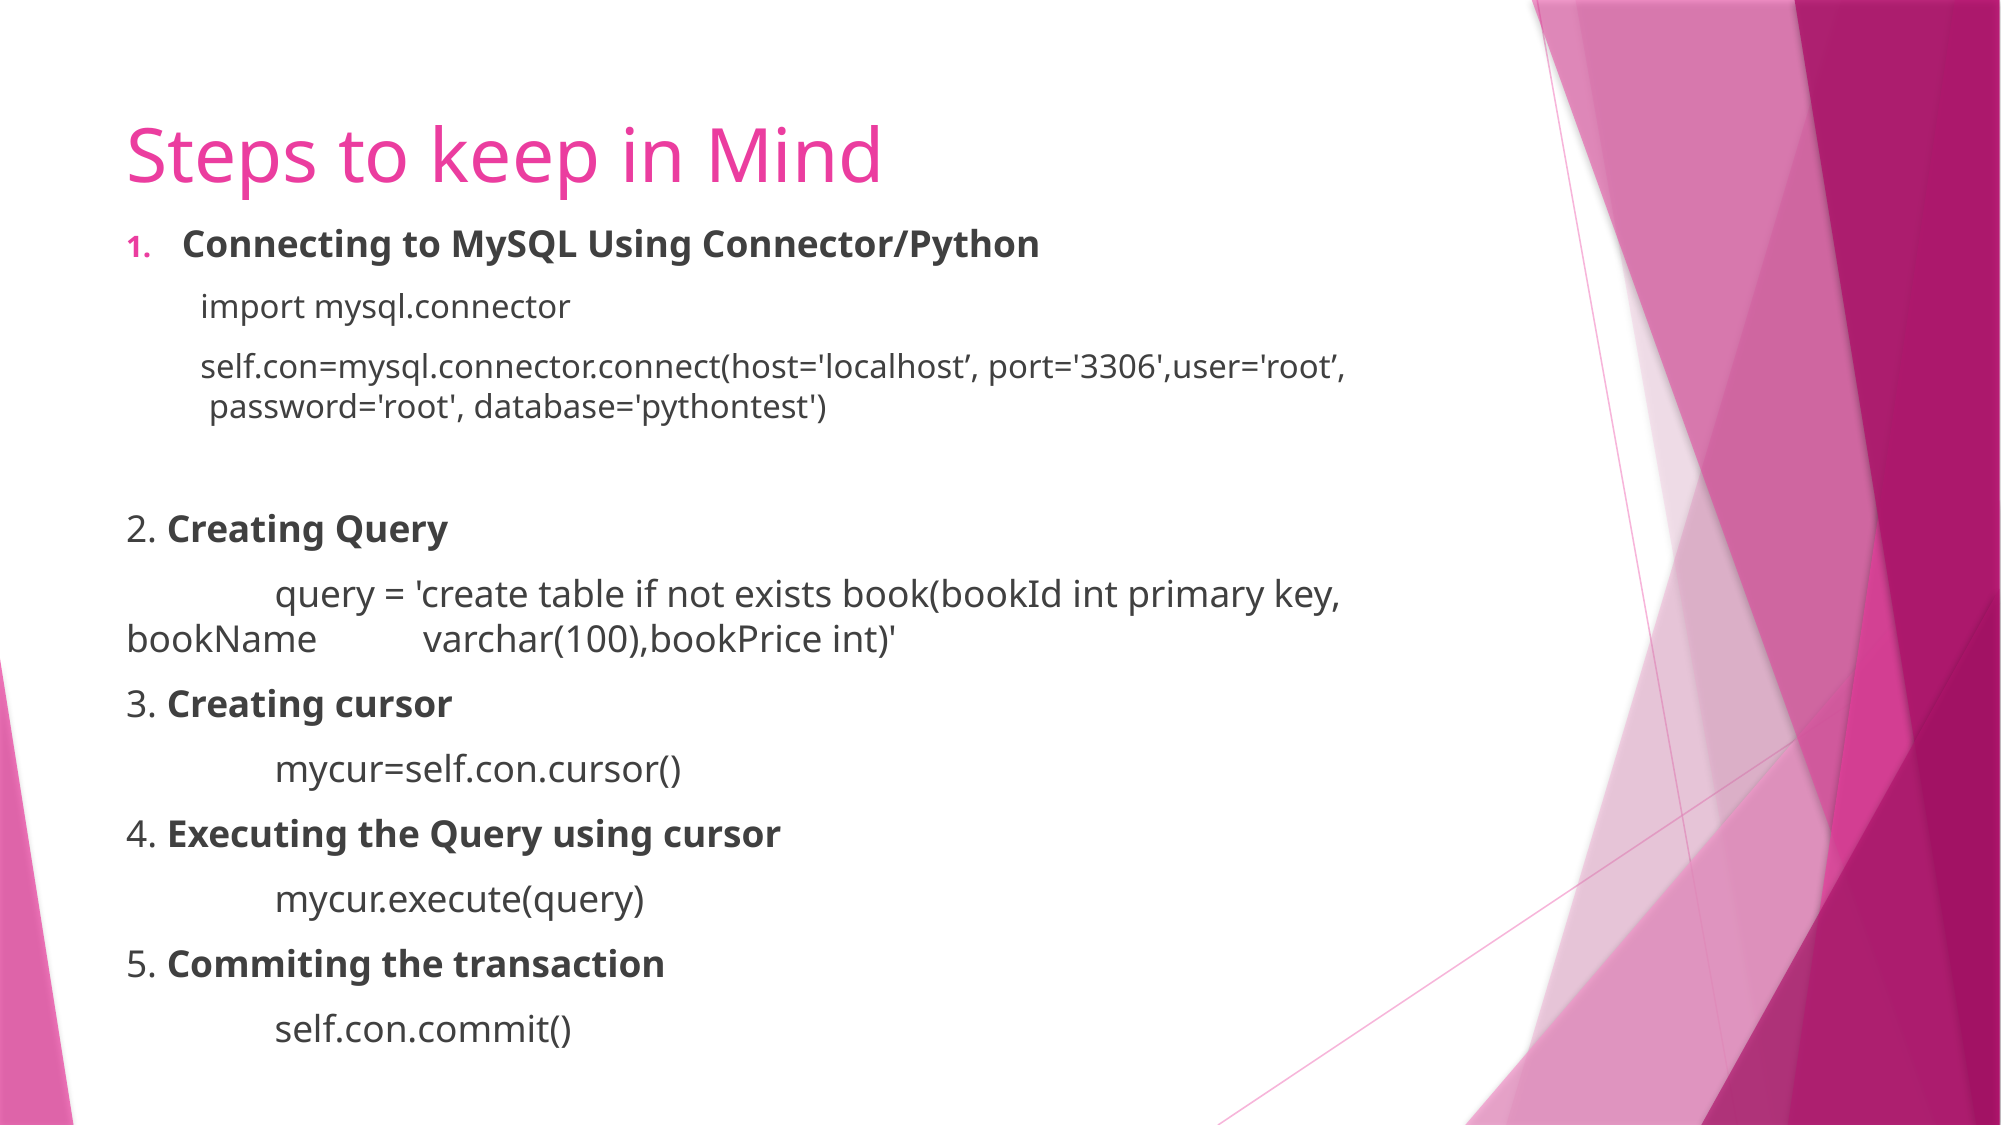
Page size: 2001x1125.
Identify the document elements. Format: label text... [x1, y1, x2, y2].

list Connecting to MySQL Using Connector/Python import mysql.connector self.con=mysql.connector.connect(host='localhost’, port='3306',user='root’, password='root', database='pythontest') 2. Creating Query query = 'create table if not exists book(bookId int primary key, bookName varchar(100),bookPrice int)' 3. Creating cursor mycur=self.con.cursor() 4. Executing the Query using cursor mycur.execute(query) 5. Commiting the transaction self.con.commit() [111, 213, 1522, 1061]
title Steps to keep in Mind [111, 99, 1522, 213]
